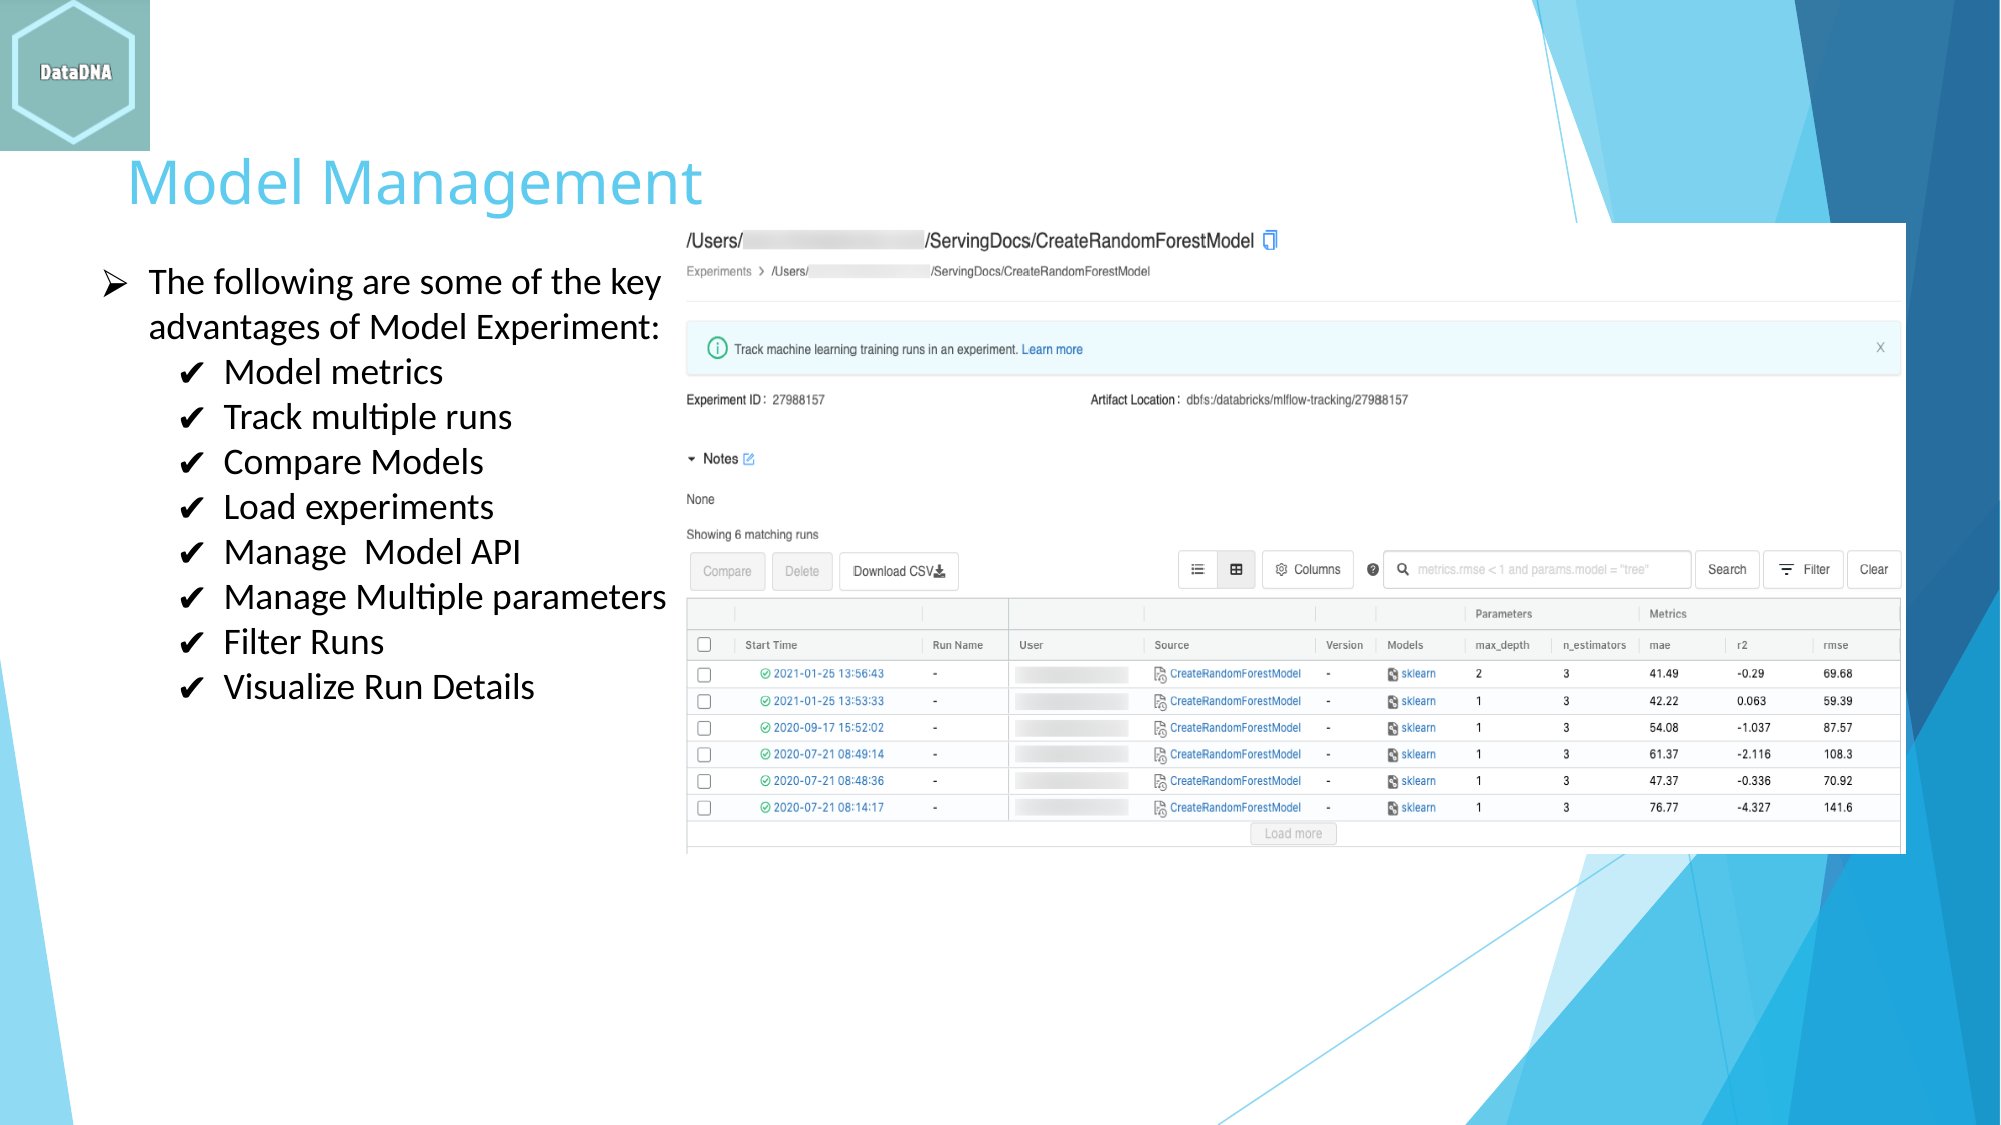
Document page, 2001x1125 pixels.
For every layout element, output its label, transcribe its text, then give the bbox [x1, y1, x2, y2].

picture [0, 0, 150, 151]
picture [678, 223, 1907, 854]
title Model Management [111, 135, 1522, 224]
text_box The following are some of the key advantages of Model Experiment: Model metrics Track multiple runs Compare Models Load experiments Manage Model API Manage Multiple parameters Filter Runs Visualize Run Details [86, 249, 673, 760]
